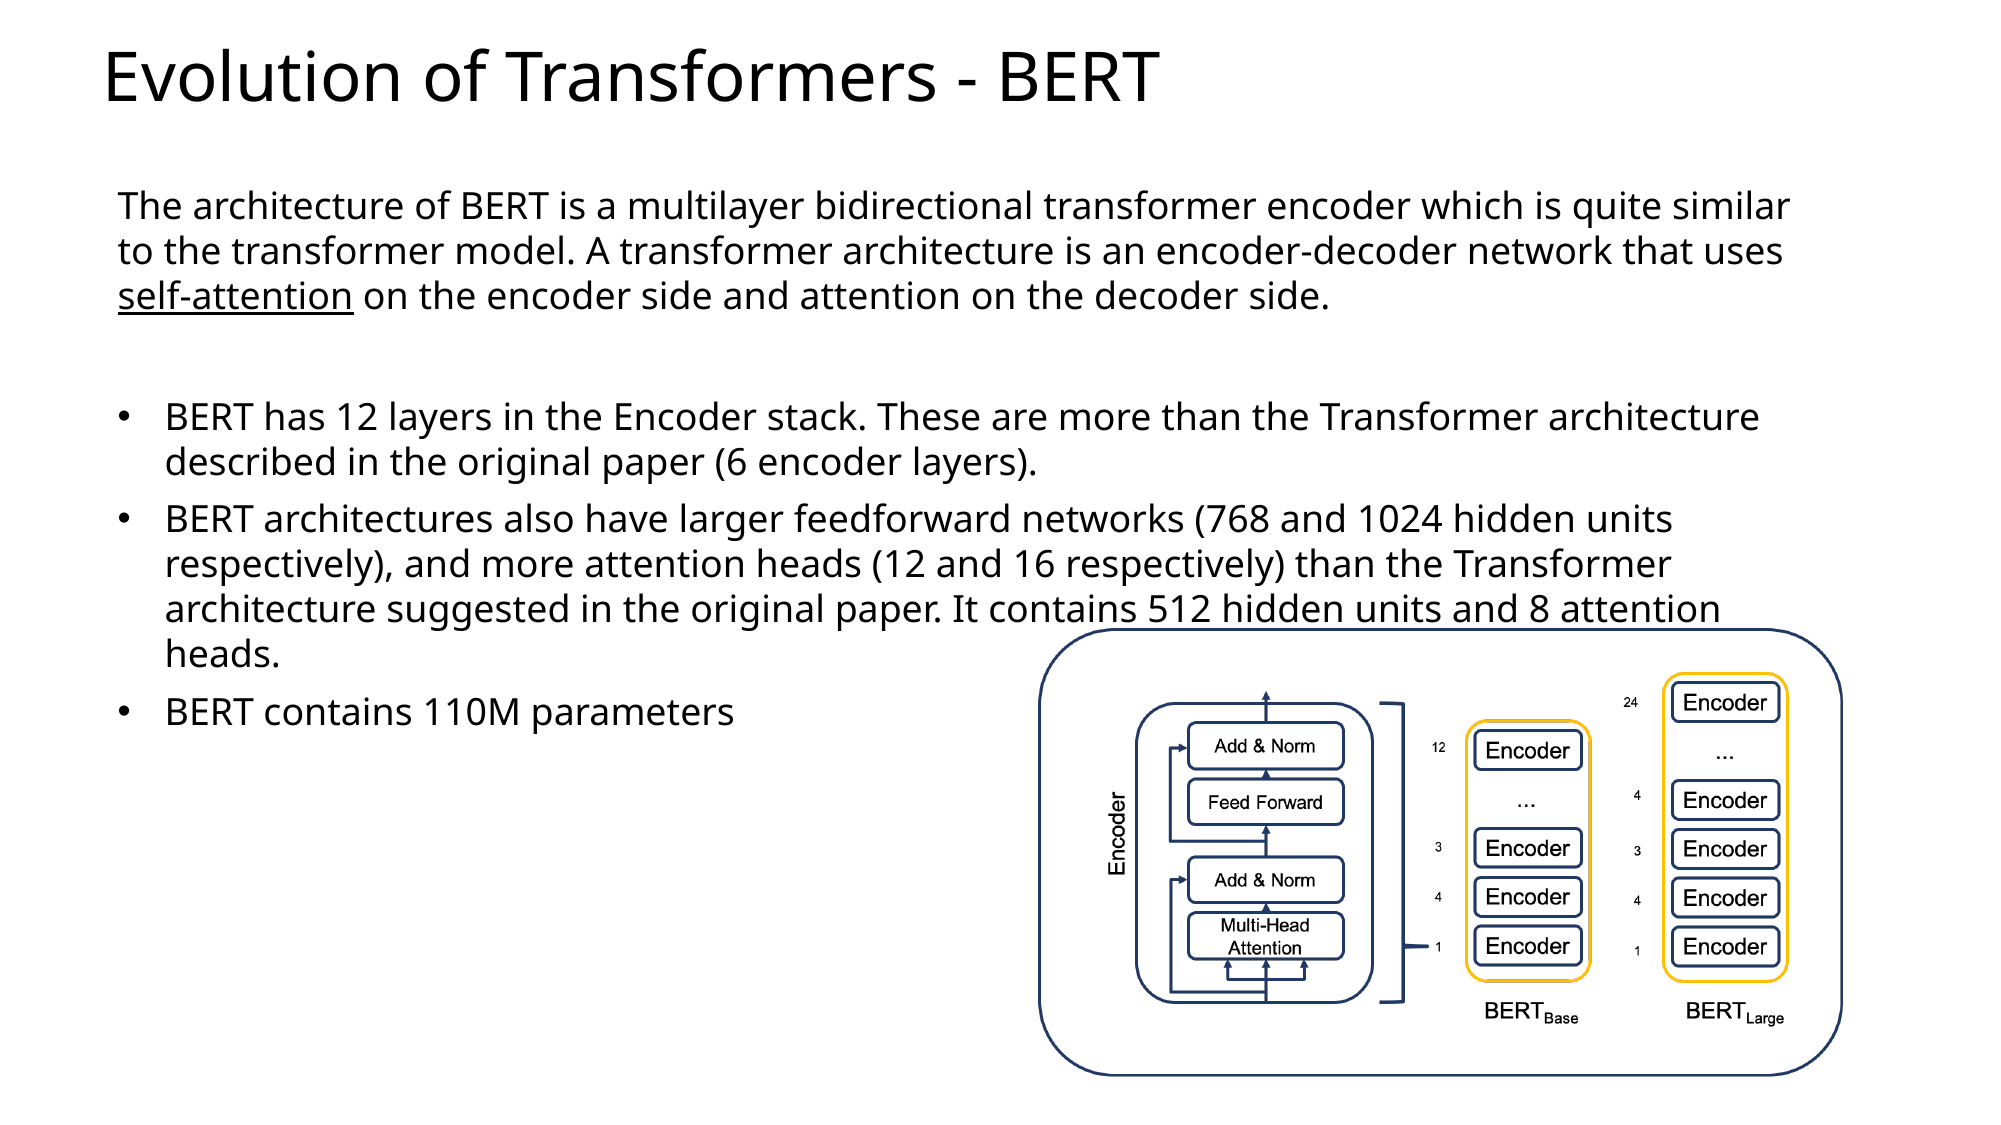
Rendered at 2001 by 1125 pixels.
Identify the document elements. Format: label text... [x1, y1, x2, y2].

text_box Evolution of Transformers - BERT [102, 32, 599, 85]
picture [1038, 628, 1843, 1077]
text_box The architecture of BERT is a multilayer bidirectional transformer encoder which is quite similar to the transformer model. A transformer architecture is an encoder-decoder network that uses self-attention on the encoder side and attention on the decoder side. BERT has 12 layers in the Encoder stack. These are more than the Transformer architecture described in the original paper (6 encoder layers). BERT architectures also have larger feedforward networks (768 and 1024 hidden units respectively), and more attention heads (12 and 16 respectively) than the Transformer architecture suggested in the original paper. It contains 512 hidden units and 8 attention heads. BERT contains 110M parameters [102, 174, 1843, 741]
